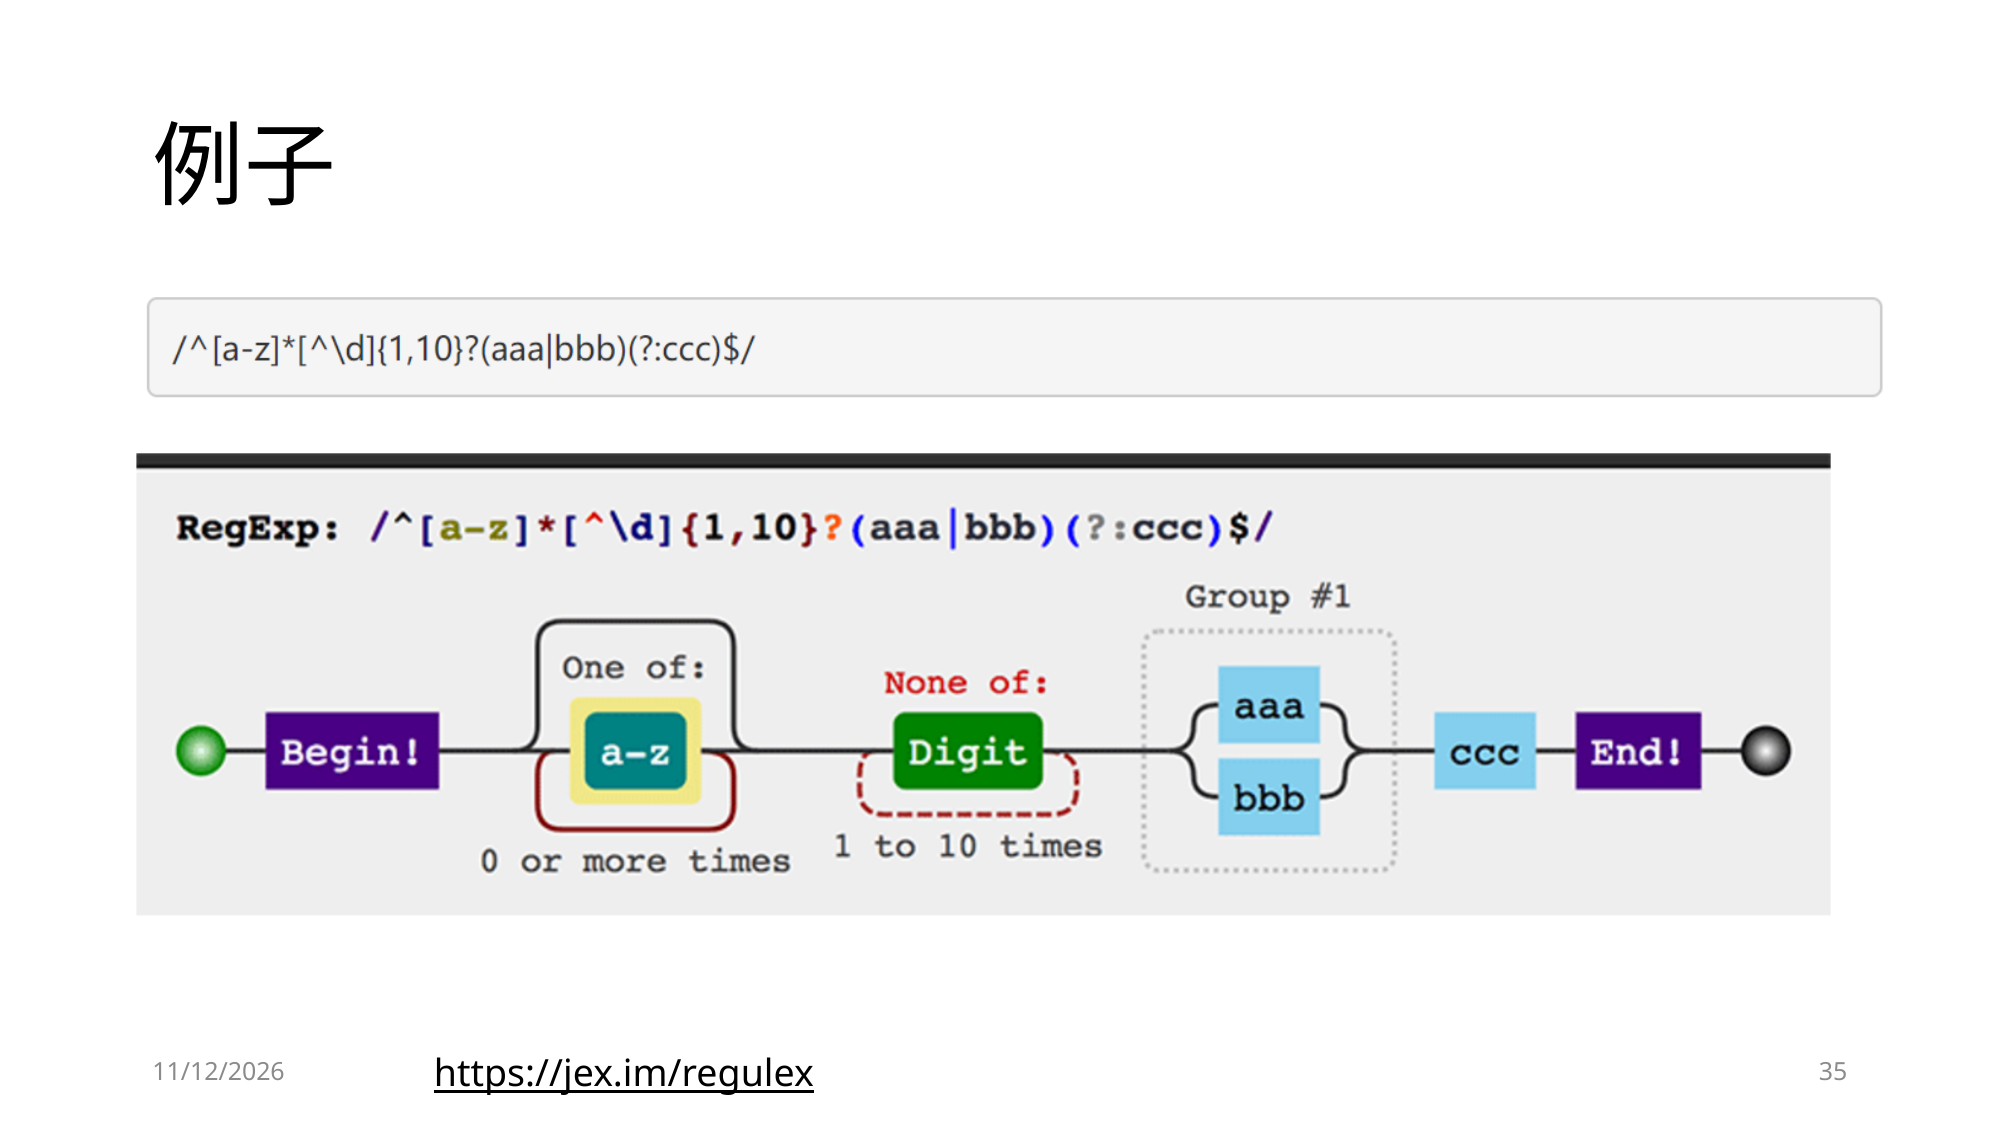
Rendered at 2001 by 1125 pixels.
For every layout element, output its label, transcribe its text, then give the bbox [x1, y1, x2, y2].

title 例子 [137, 59, 1863, 277]
slide_number 35 [1412, 1042, 1863, 1103]
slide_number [137, 1042, 419, 1103]
picture [123, 446, 1848, 929]
picture [137, 277, 1904, 410]
text_box https://jex.im/regulex [419, 1041, 839, 1108]
